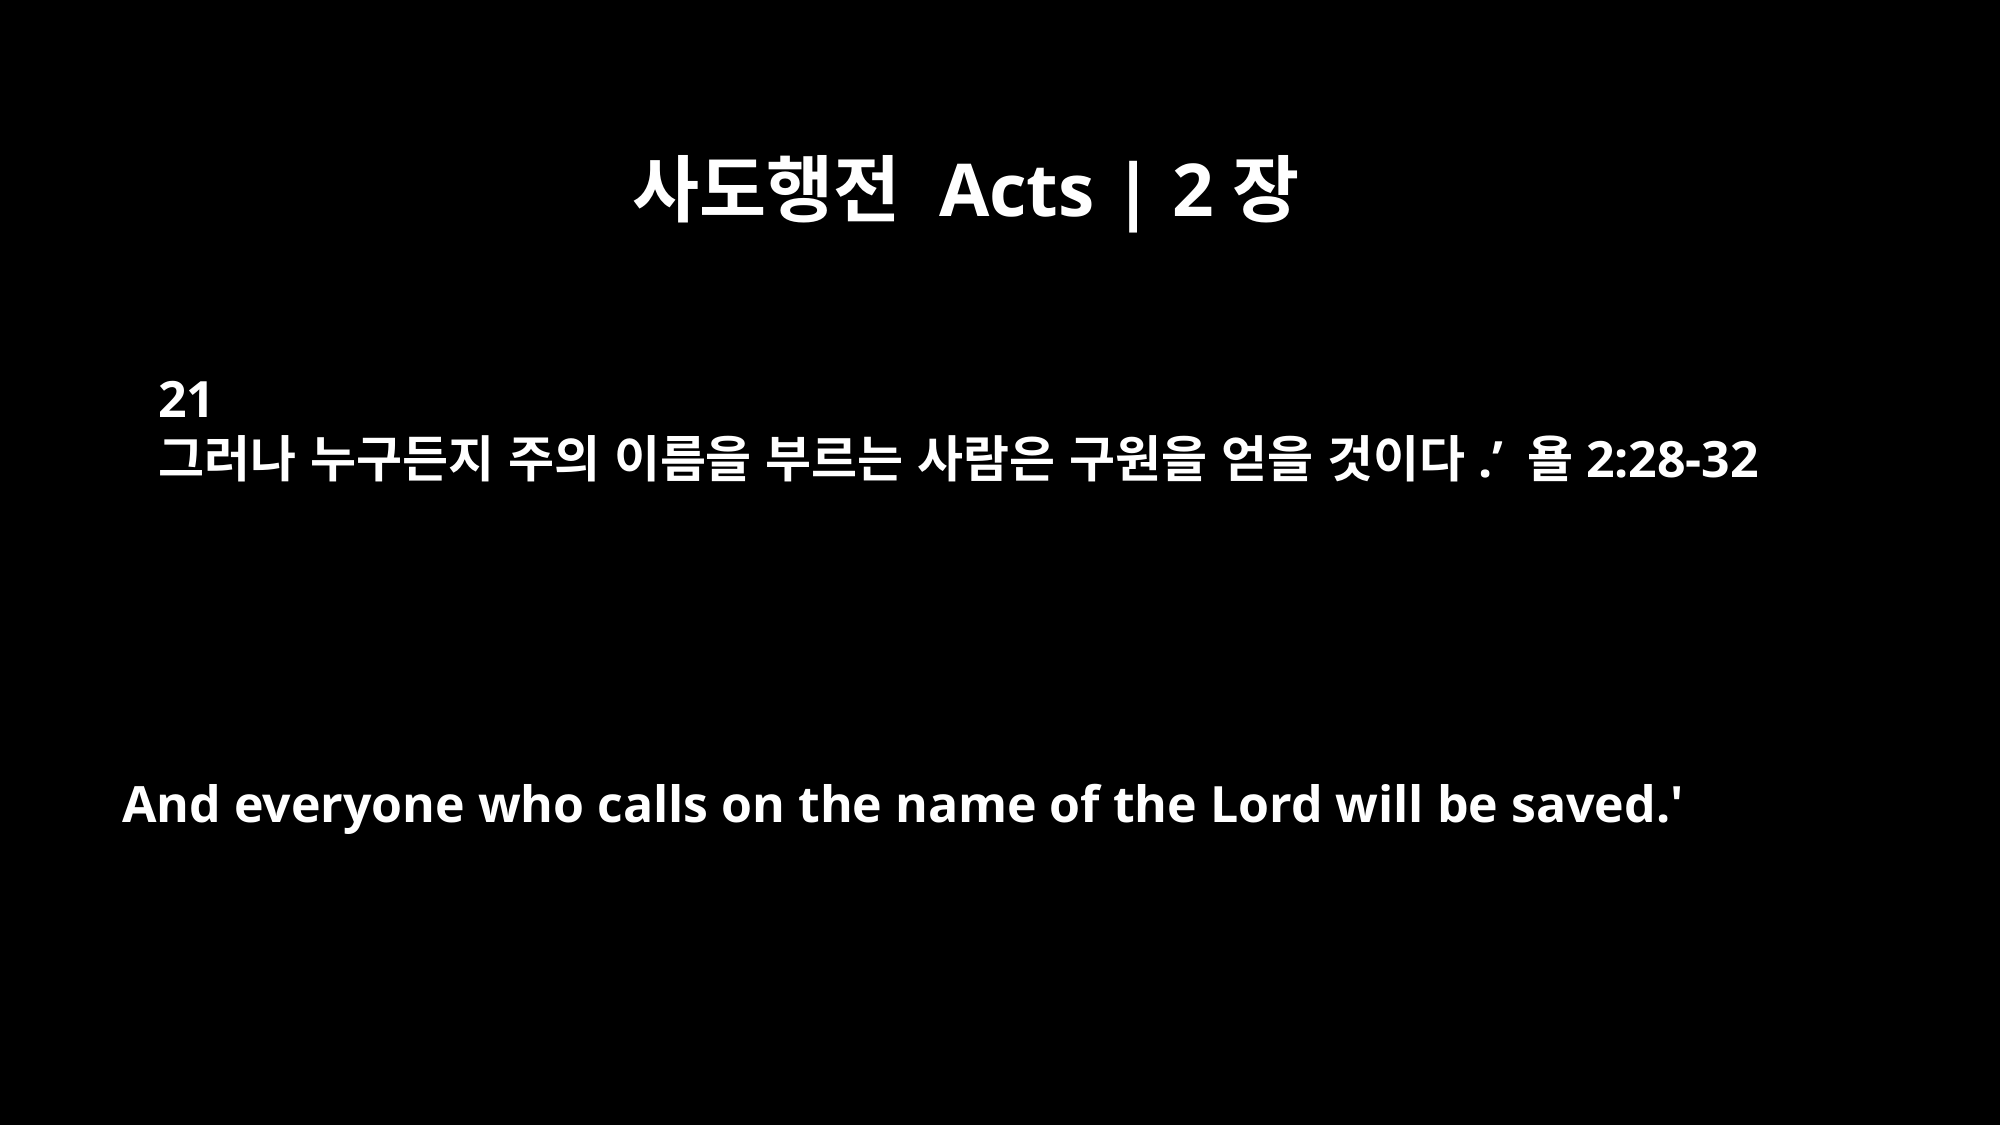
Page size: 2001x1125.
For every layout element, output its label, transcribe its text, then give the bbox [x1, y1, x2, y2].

text_box And everyone who calls on the name of the Lord will be saved.' [107, 764, 1700, 840]
text_box 사도행전 Acts | 2장 [617, 136, 1315, 239]
text_box 21 그러나 누구든지 주의 이름을 부르는 사람은 구원을 얻을 것이다.’ 욜2:28-32 [143, 359, 1774, 495]
